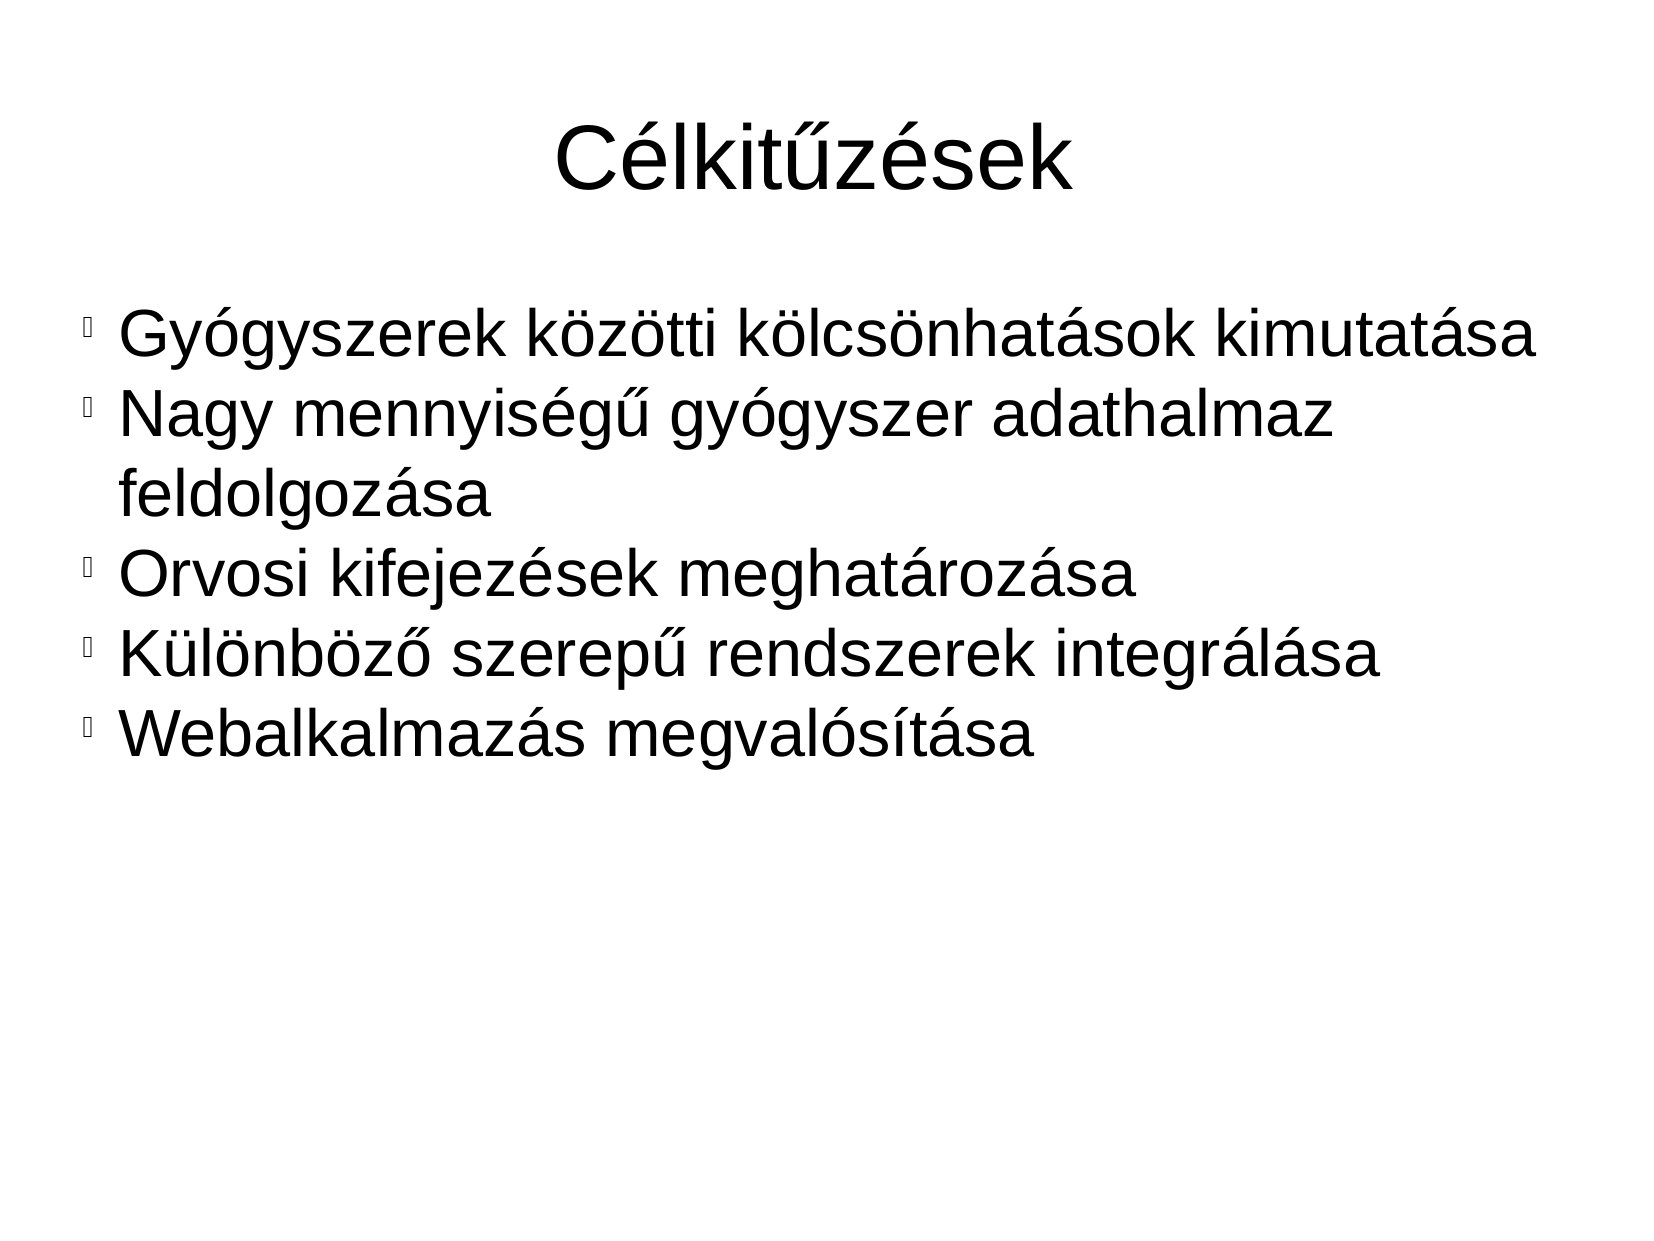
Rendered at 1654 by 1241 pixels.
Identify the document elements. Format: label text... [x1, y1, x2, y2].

text_box Célkitűzések [82, 49, 1571, 257]
text_box Gyógyszerek közötti kölcsönhatások kimutatása Nagy mennyiségű gyógyszer adathalmaz feldolgozása Orvosi kifejezések meghatározása Különböző szerepű rendszerek integrálása Webalkalmazás megvalósítása [82, 290, 1571, 1010]
